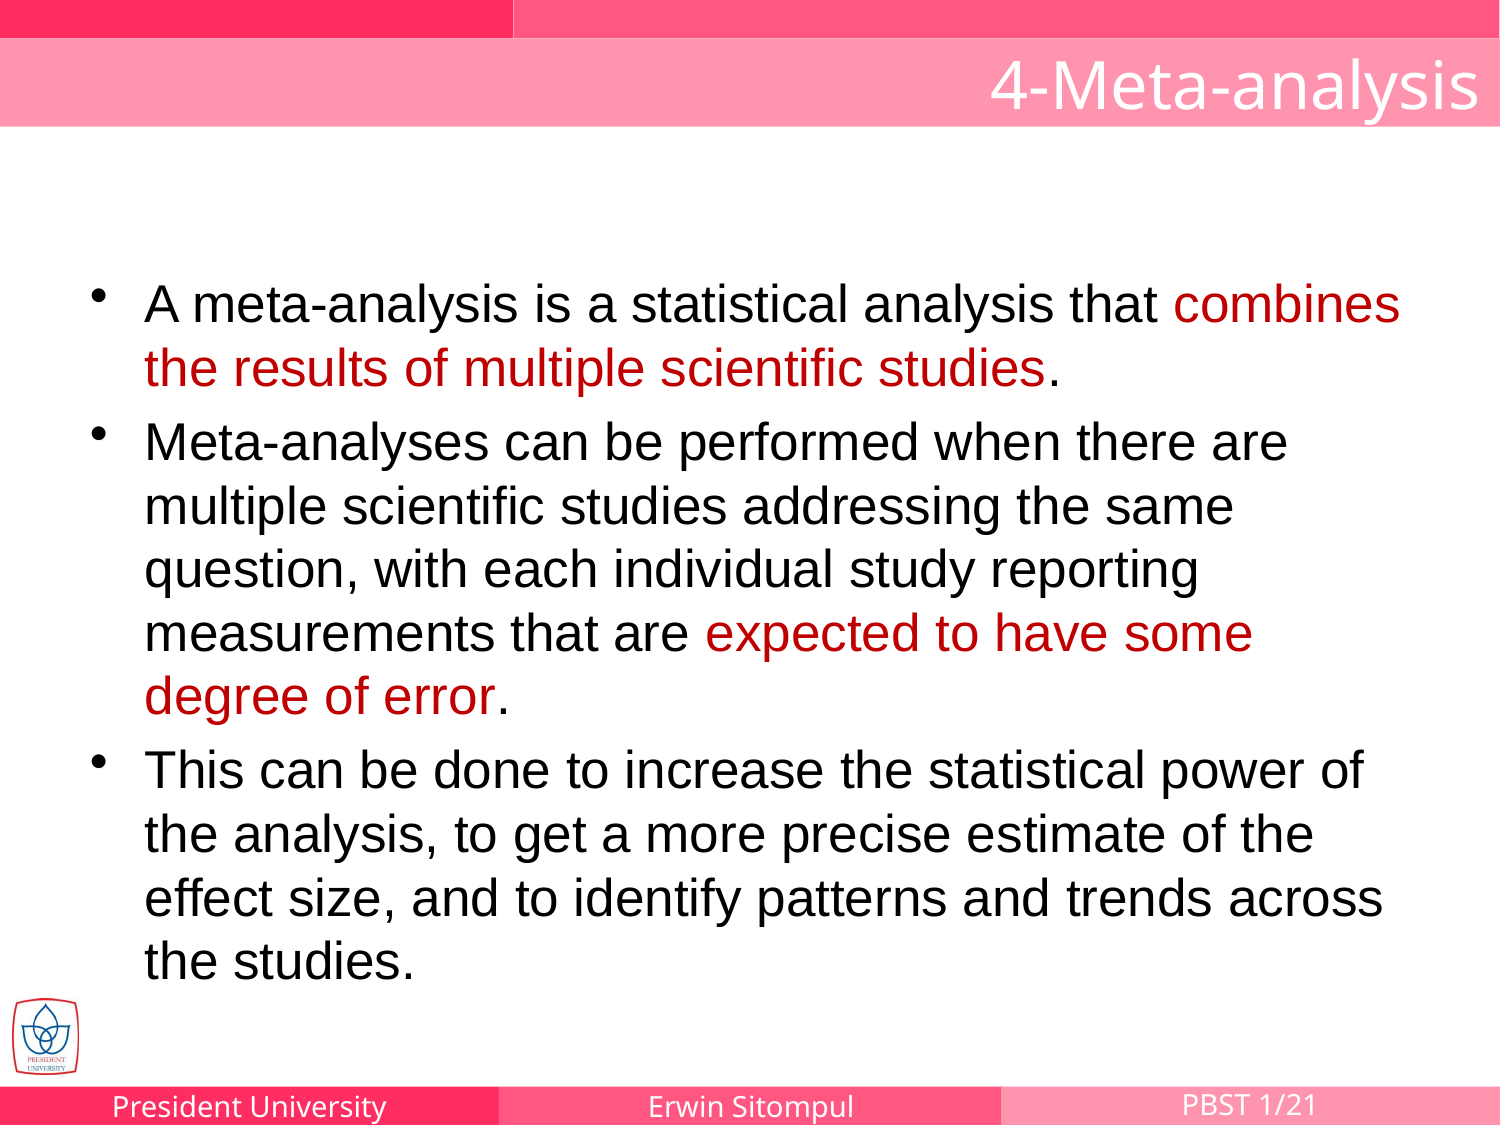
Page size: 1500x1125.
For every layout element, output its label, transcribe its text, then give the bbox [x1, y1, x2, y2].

list A meta-analysis is a statistical analysis that combines the results of multiple scientific studies. Meta-analyses can be performed when there are multiple scientific studies addressing the same question, with each individual study reporting measurements that are expected to have some degree of error. This can be done to increase the statistical power of the analysis, to get a more precise estimate of the effect size, and to identify patterns and trends across the studies. [75, 262, 1425, 1005]
title 4-Meta-analysis [0, 45, 1496, 120]
picture [12, 998, 79, 1075]
